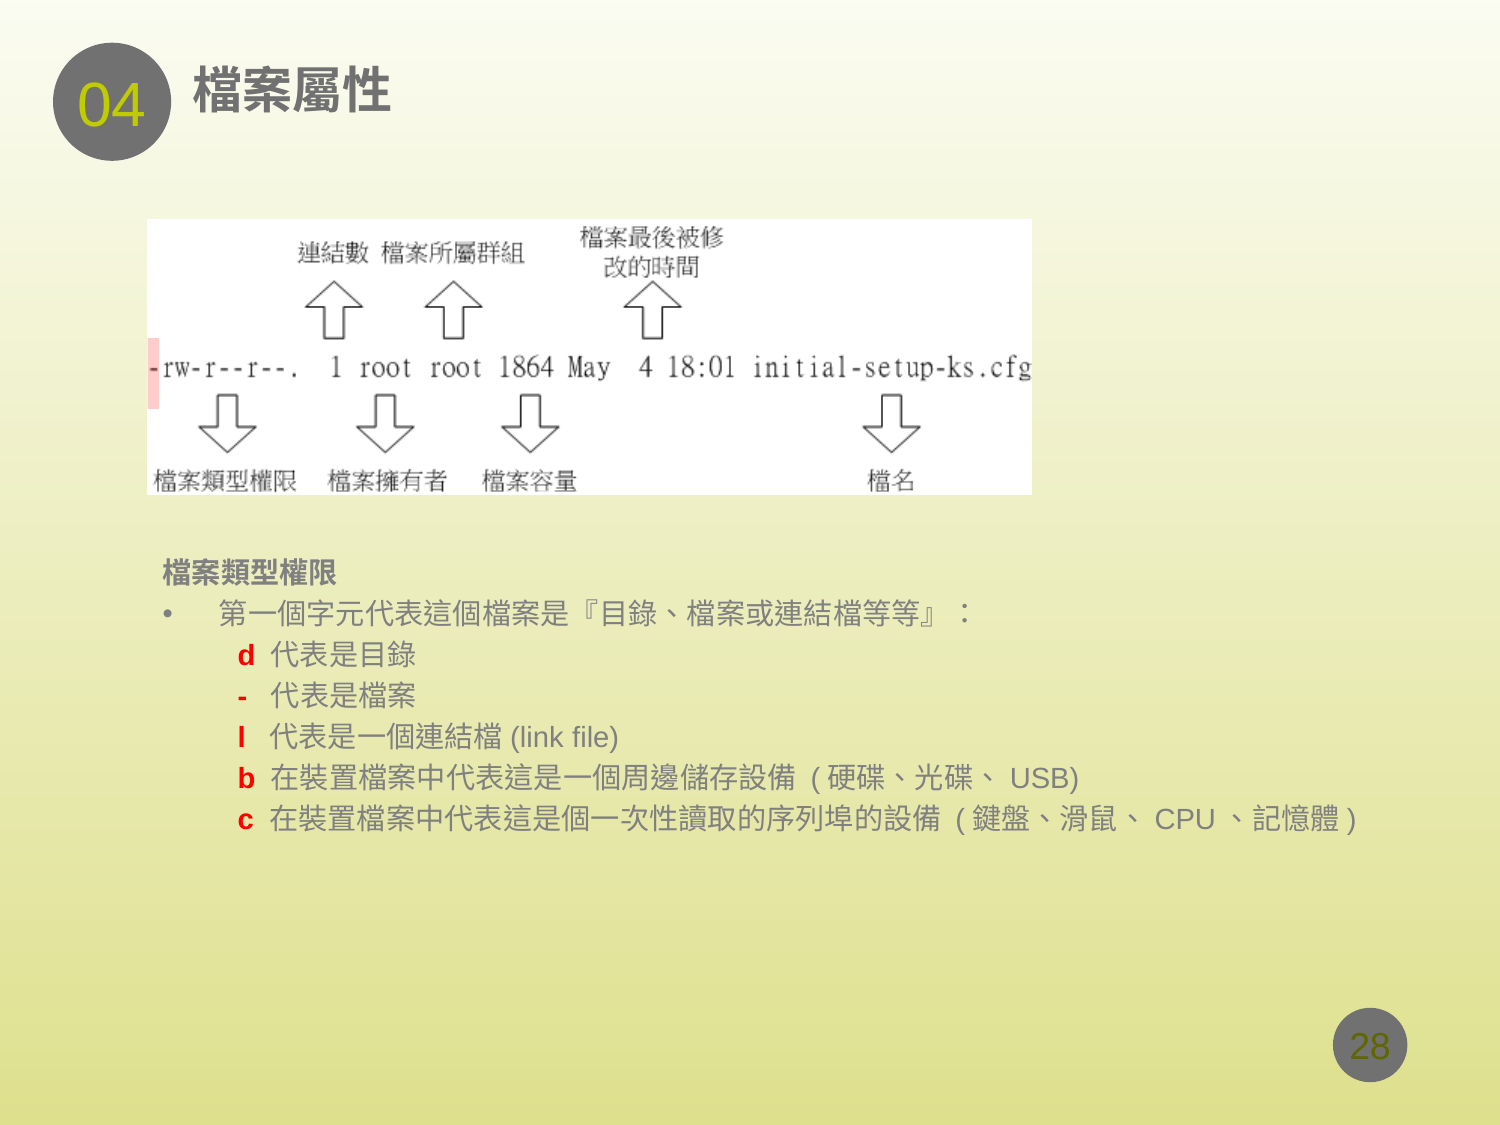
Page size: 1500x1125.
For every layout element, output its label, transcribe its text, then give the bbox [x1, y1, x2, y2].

text_box 檔案類型權限 第一個字元代表這個檔案是『目錄、檔案或連結檔等等』： d 代表是目錄 - 代表是檔案 l 代表是一個連結檔(link file) b 在裝置檔案中代表這是一個周邊儲存設備 (硬碟、光碟、USB) c 在裝置檔案中代表這是個一次性讀取的序列埠的設備 (鍵盤、滑鼠、CPU、記憶體) [147, 219, 1388, 858]
picture [147, 218, 1033, 495]
title 檔案屬性 [192, 70, 786, 107]
slide_number 28 [1328, 1015, 1412, 1075]
list 04 [64, 54, 160, 149]
